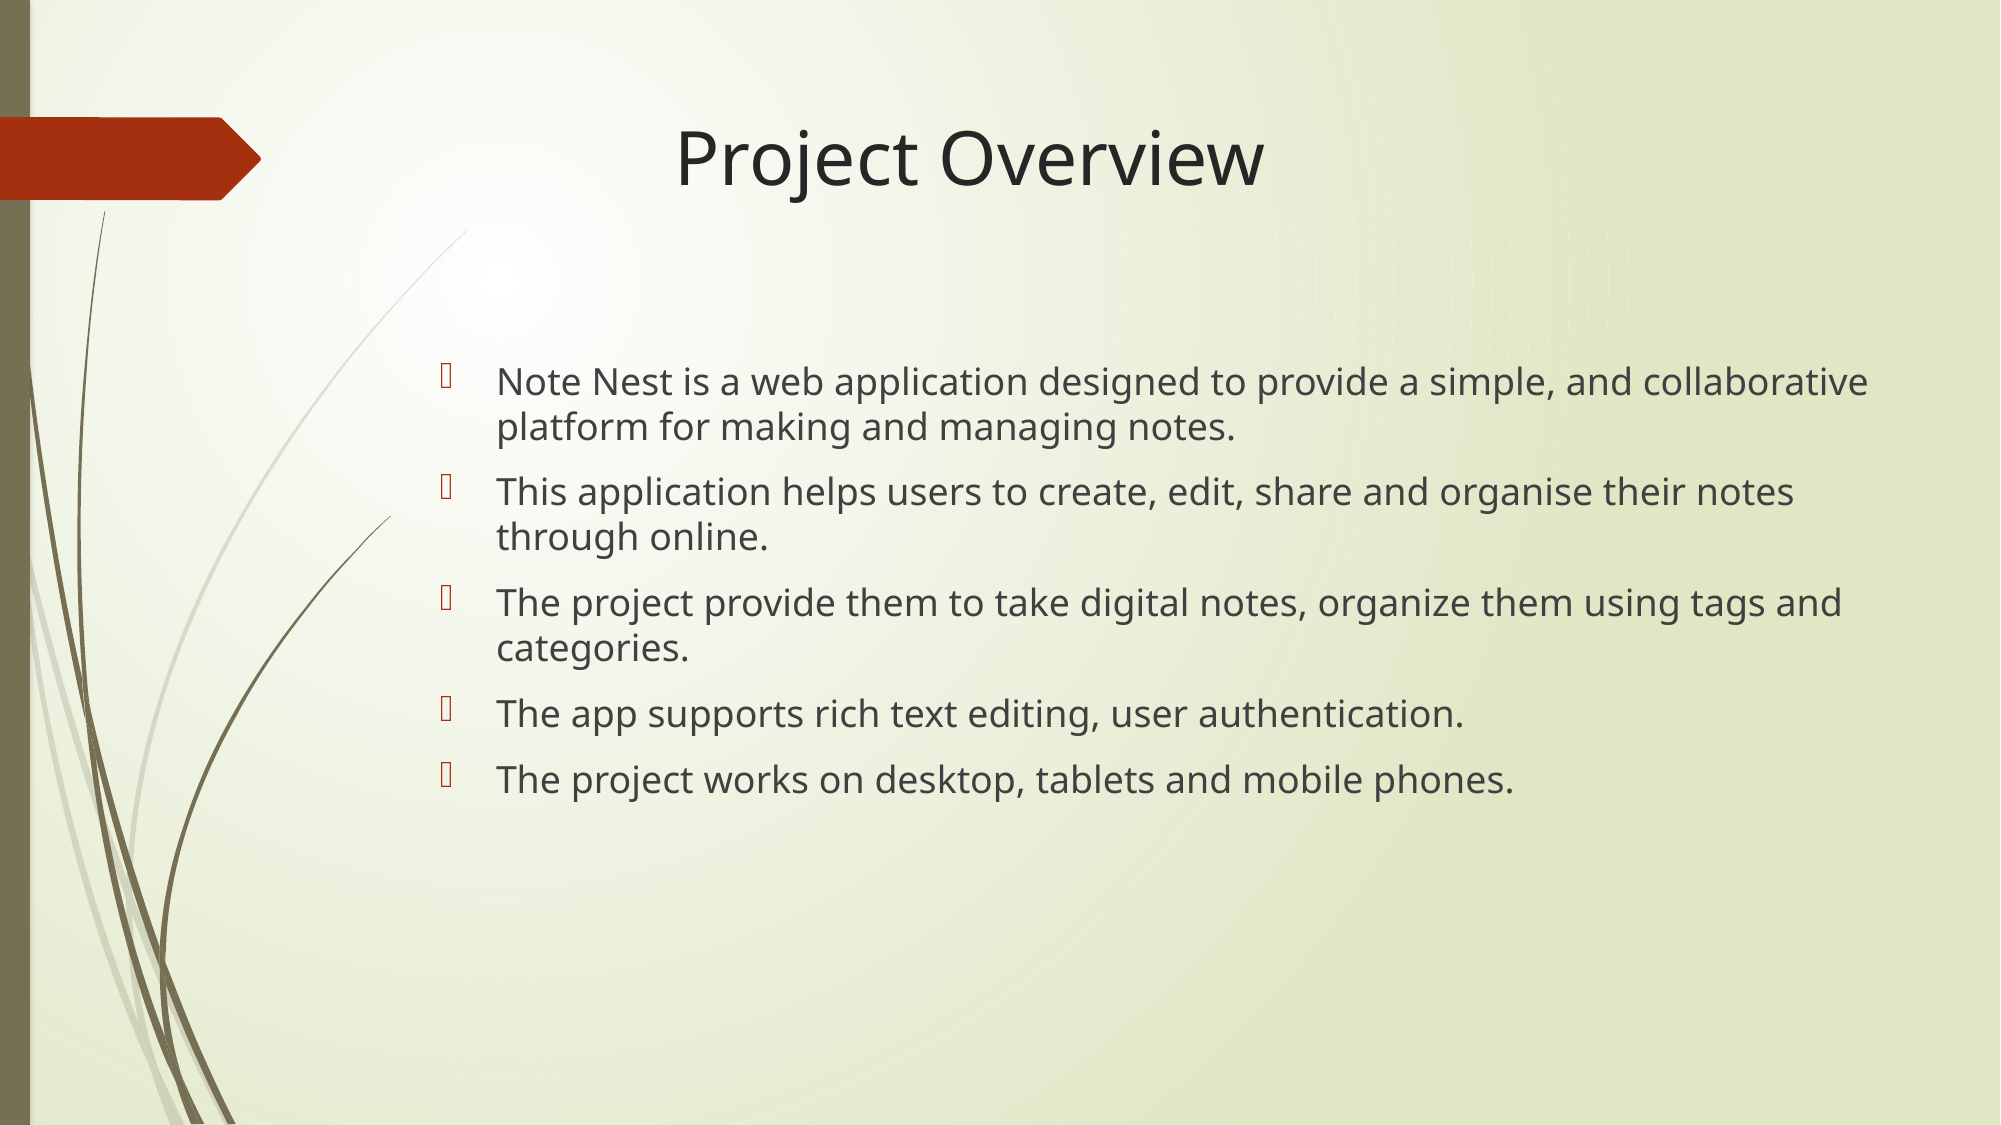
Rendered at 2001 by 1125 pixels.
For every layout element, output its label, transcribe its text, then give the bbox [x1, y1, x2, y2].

list Note Nest is a web application designed to provide a simple, and collaborative platform for making and managing notes. This application helps users to create, edit, share and organise their notes through online. The project provide them to take digital notes, organize them using tags and categories. The app supports rich text editing, user authentication. The project works on desktop, tablets and mobile phones. [424, 350, 1888, 970]
title Project Overview [425, 102, 1888, 313]
